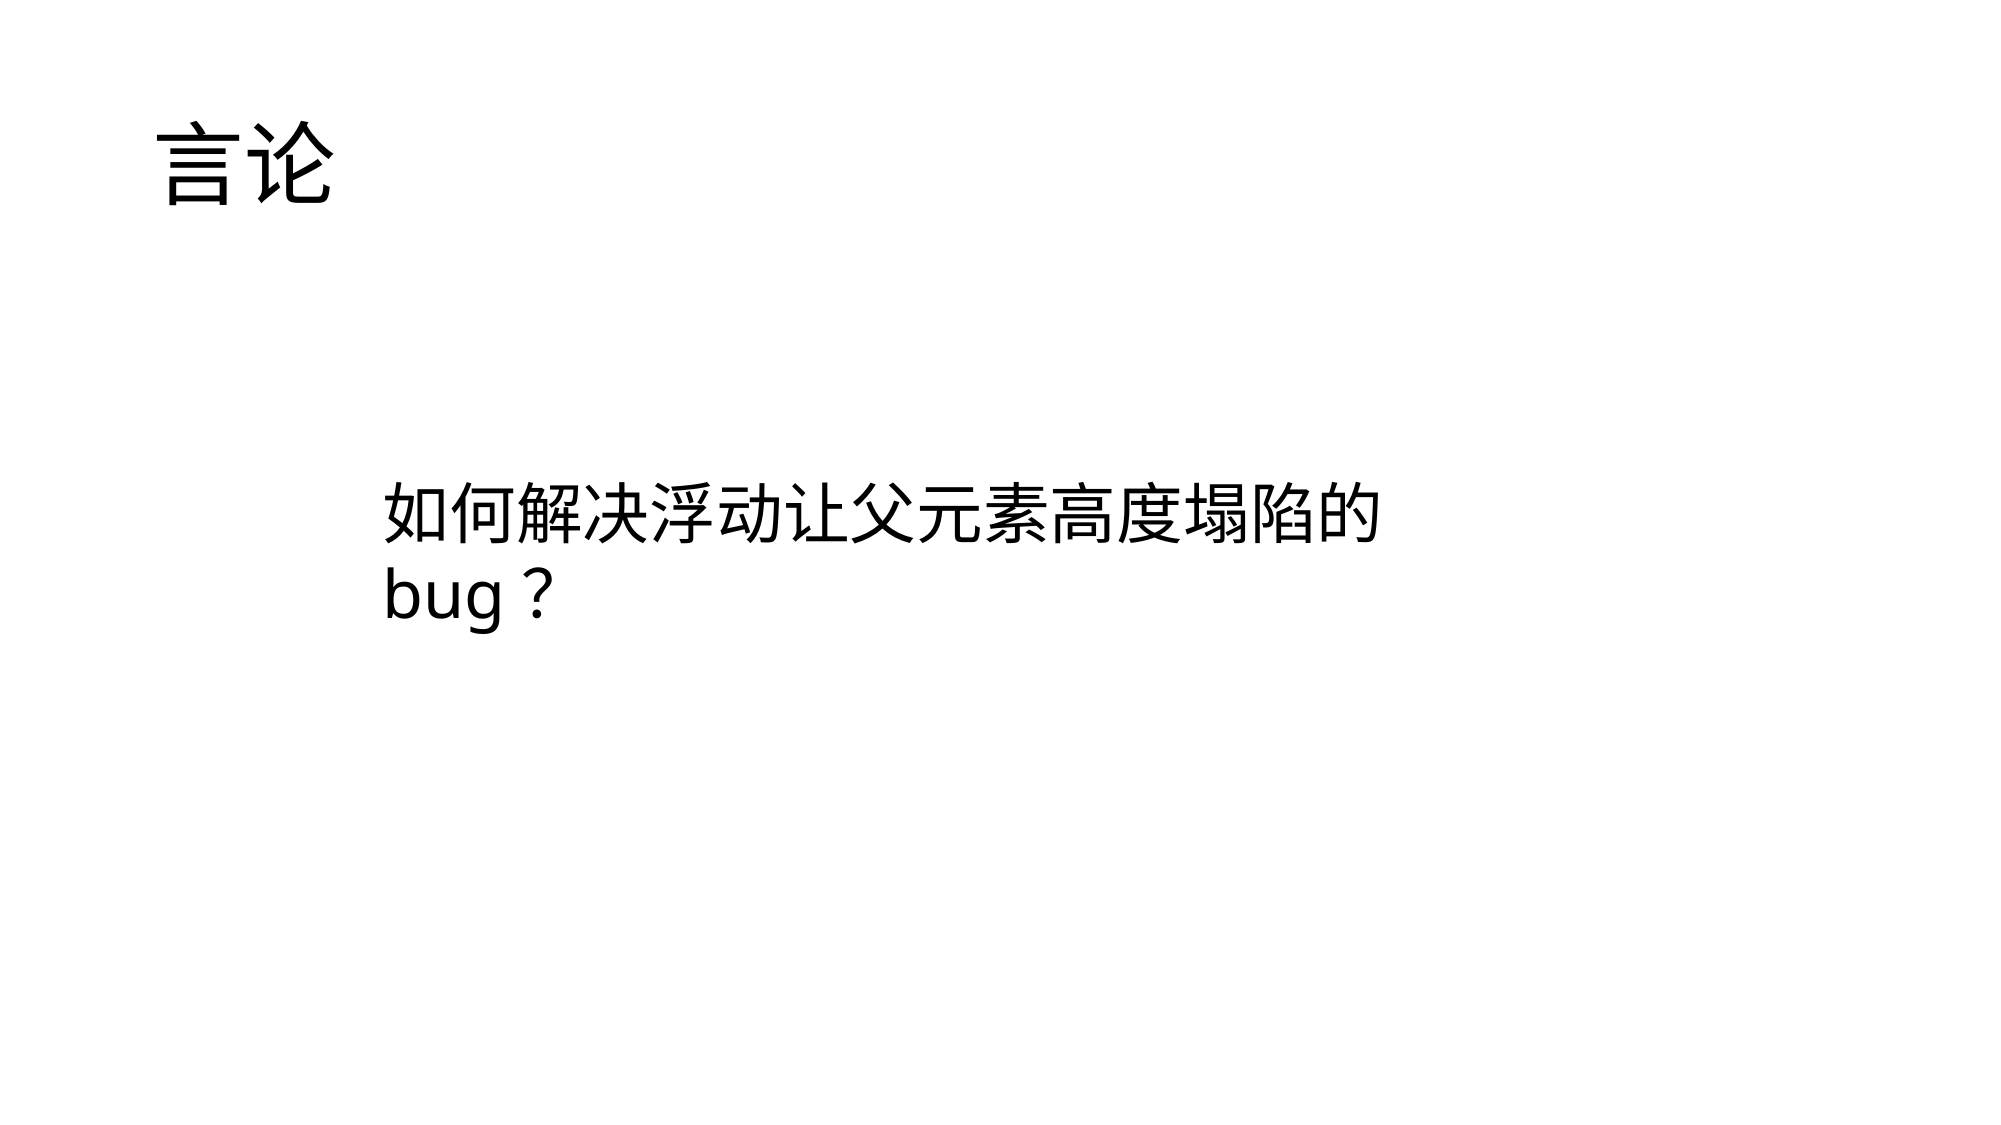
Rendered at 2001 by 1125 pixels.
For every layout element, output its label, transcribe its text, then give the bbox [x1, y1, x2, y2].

title 言论 [137, 59, 1863, 278]
text_box 如何解决浮动让父元素高度塌陷的bug？ [367, 464, 1590, 639]
